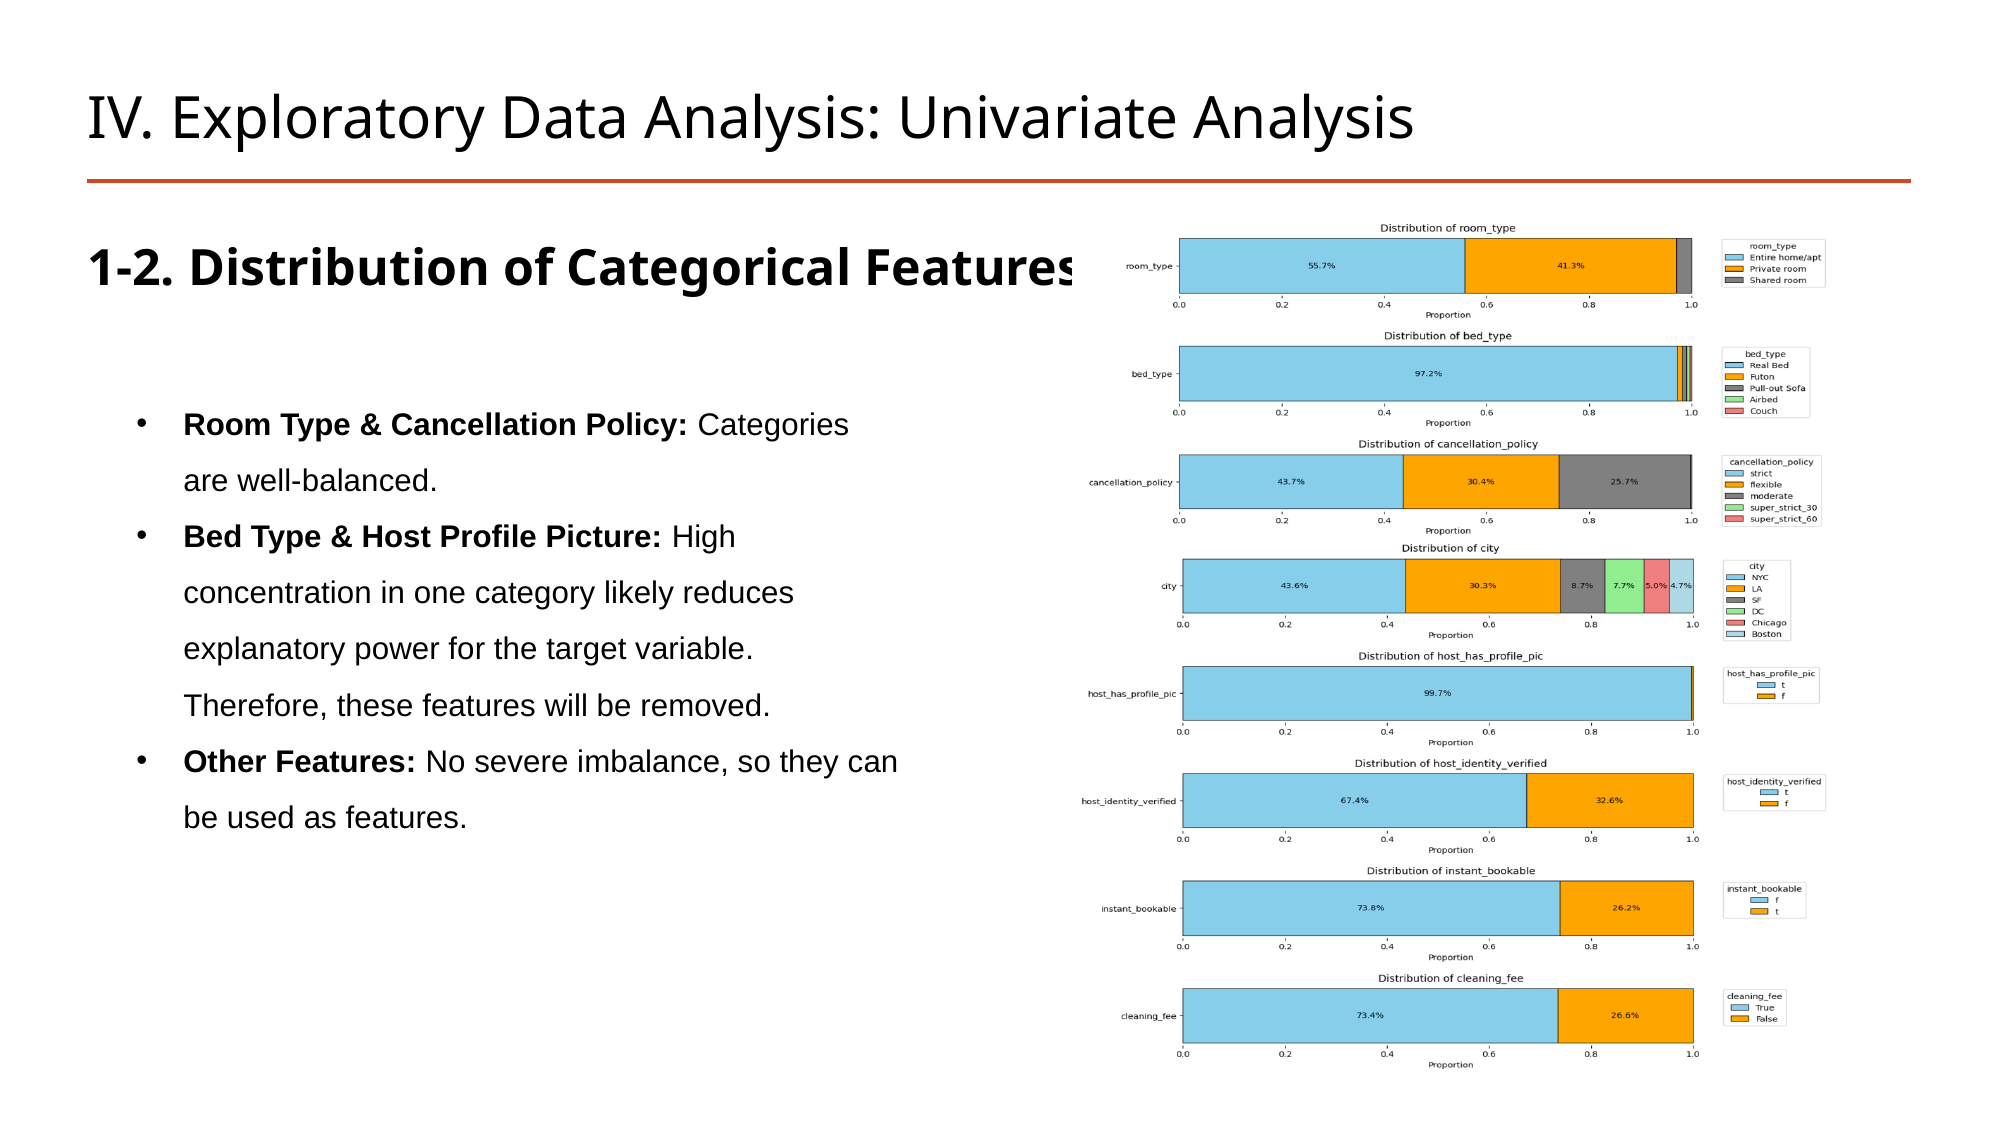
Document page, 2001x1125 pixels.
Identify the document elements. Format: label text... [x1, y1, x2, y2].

text_box 1-2. Distribution of Categorical Features [72, 216, 1072, 322]
title IV. Exploratory Data Analysis: Univariate Analysis [72, 67, 1574, 173]
text_box Room Type & Cancellation Policy: Categories are well-balanced. Bed Type & Host Profile Picture: High concentration in one category likely reduces explanatory power for the target variable. Therefore, these features will be removed. Other Features: No severe imbalance, so they can be used as features. [121, 377, 916, 899]
picture [1068, 216, 1835, 1077]
